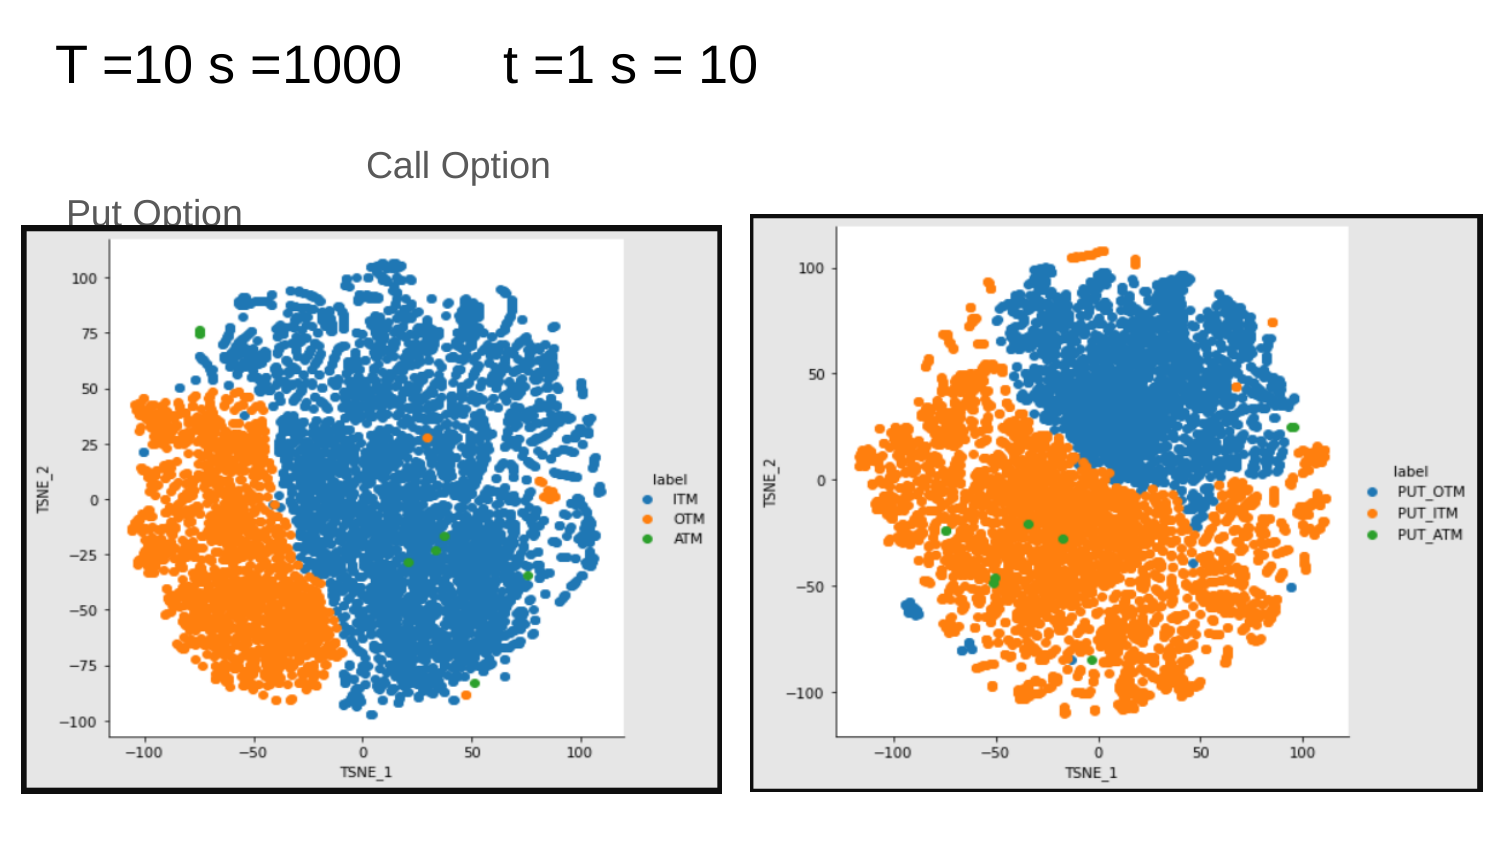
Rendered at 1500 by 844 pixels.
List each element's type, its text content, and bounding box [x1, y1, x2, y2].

picture [21, 224, 722, 794]
picture [749, 214, 1484, 793]
title T =10 s =1000 t =1 s = 10 [40, 19, 1439, 114]
list Call Option Put Option [51, 123, 1449, 750]
